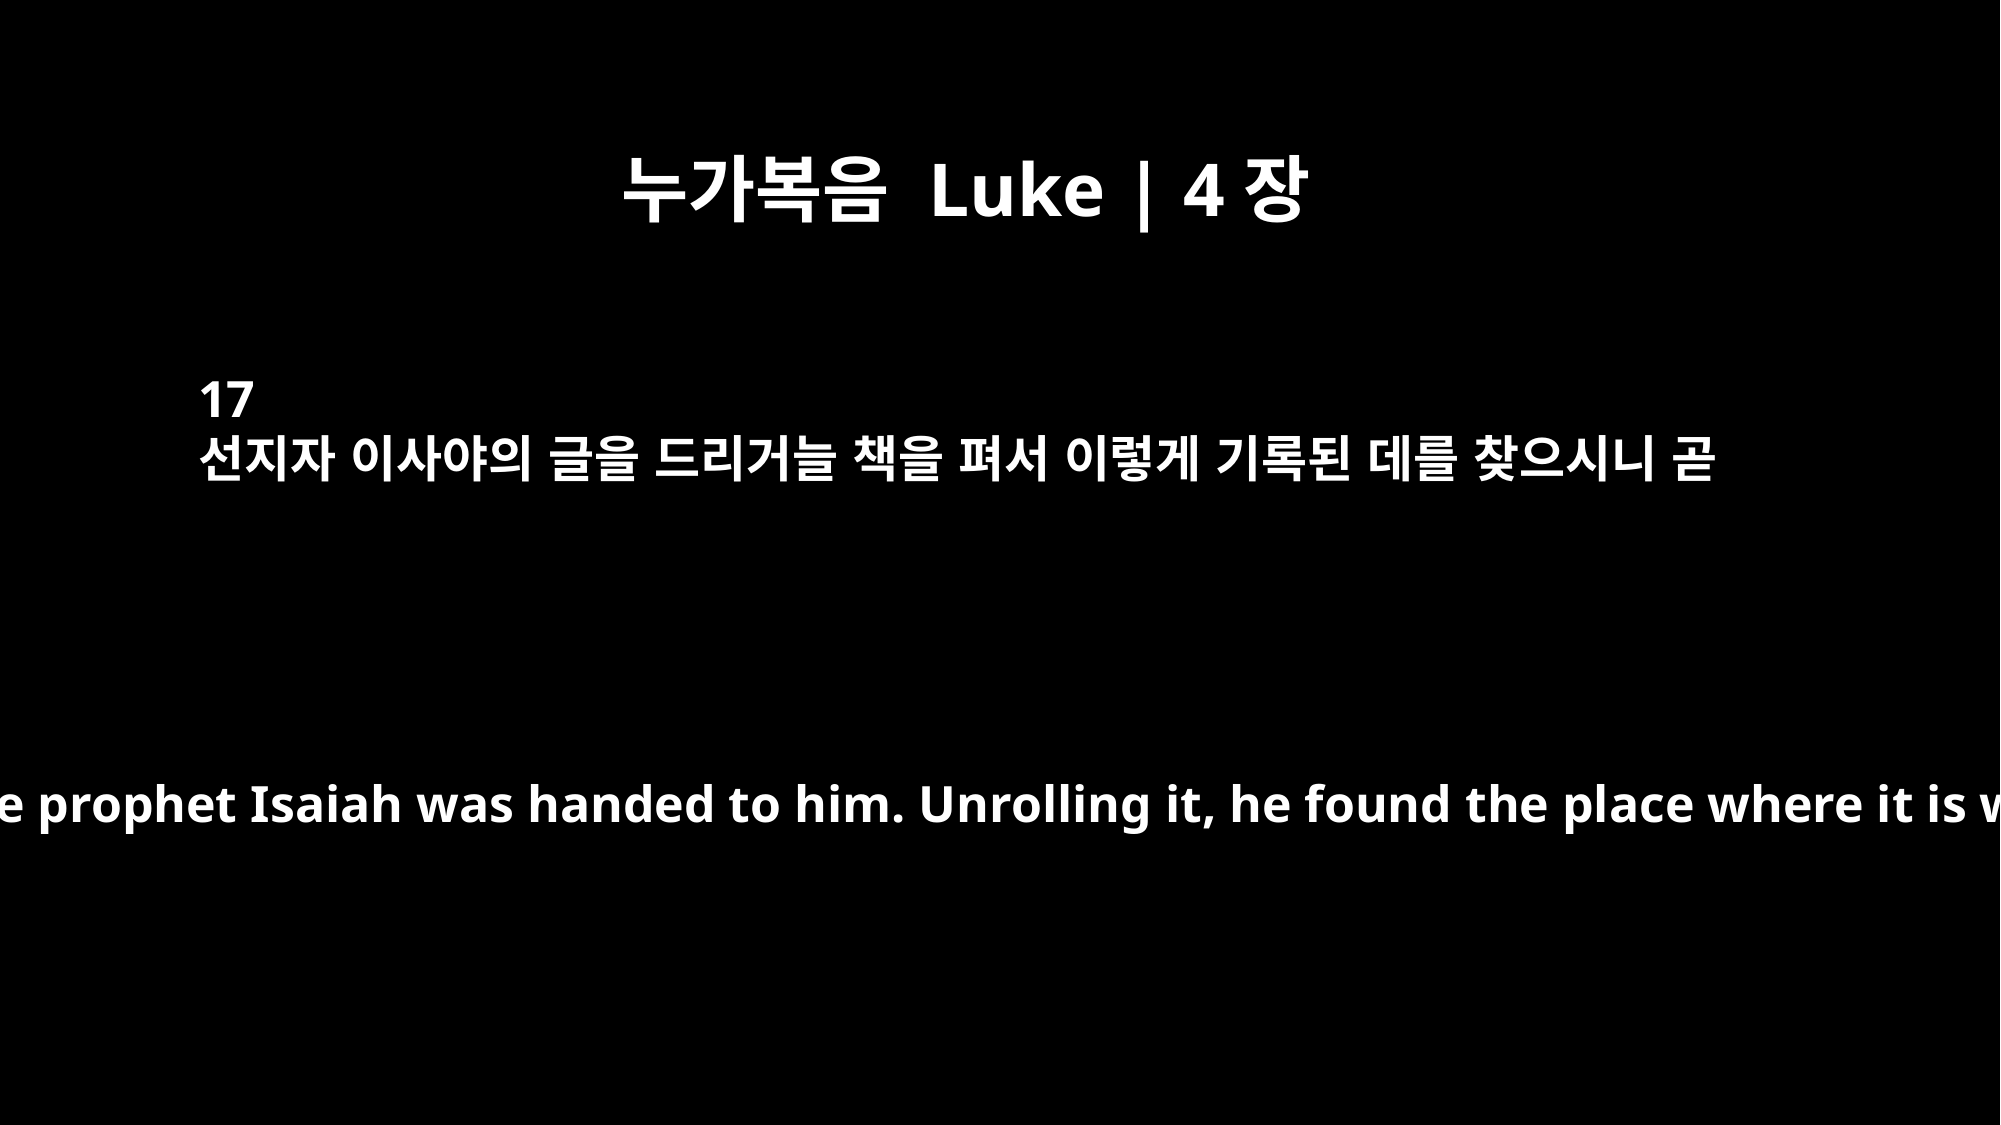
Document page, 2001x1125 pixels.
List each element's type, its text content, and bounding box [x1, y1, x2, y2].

text_box 17 선지자 이사야의 글을 드리거늘 책을 펴서 이렇게 기록된 데를 찾으시니 곧 [183, 359, 1734, 495]
text_box 누가복음 Luke | 4장 [606, 136, 1326, 239]
text_box The scroll of the prophet Isaiah was handed to him. Unrolling it, he found the place where it is written: [0, 764, 2000, 840]
